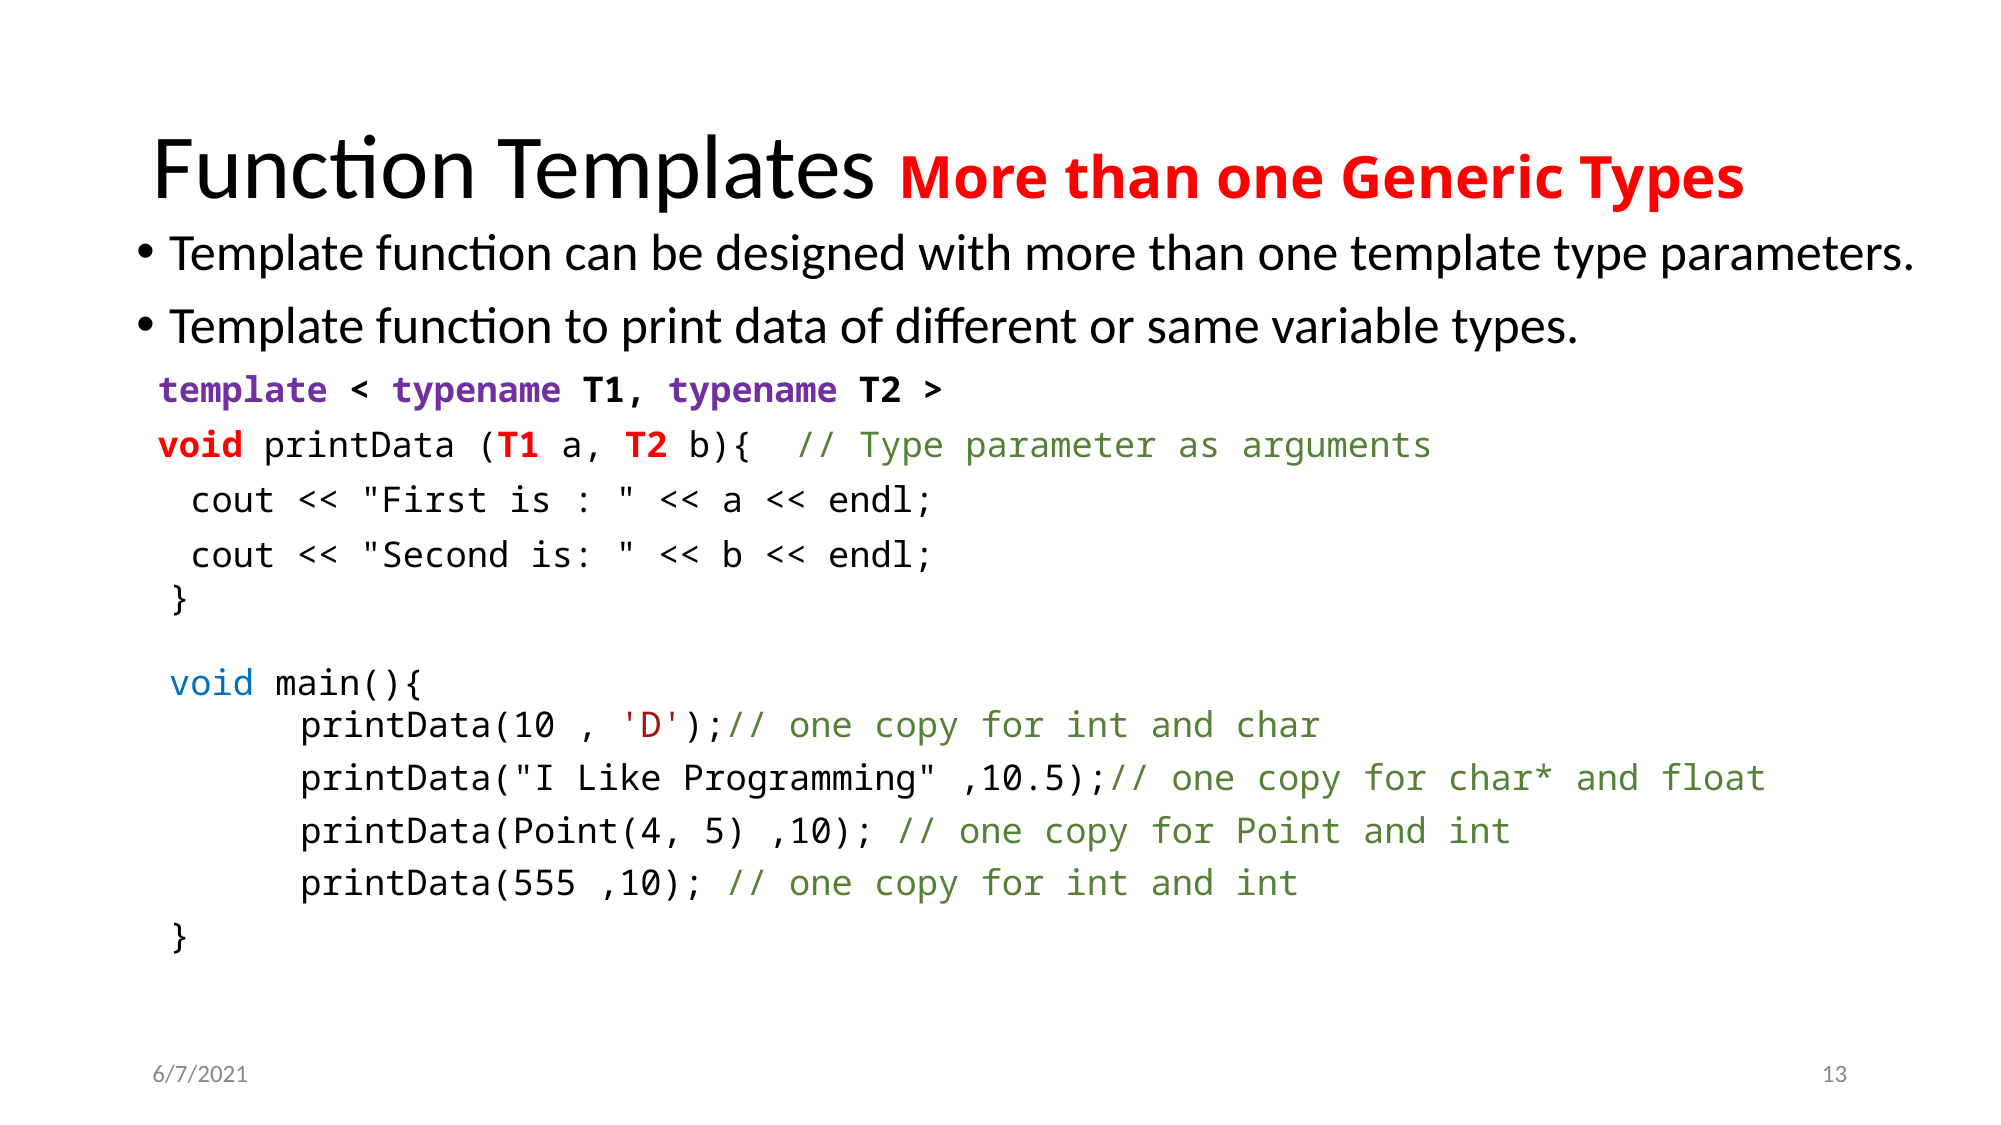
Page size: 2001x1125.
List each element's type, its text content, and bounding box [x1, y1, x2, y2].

list Template function can be designed with more than one template type parameters. Template function to print data of different or same variable types. template < typename T1, typename T2 > void printData (T1 a, T2 b){ // Type parameter as arguments cout << "First is : " << a << endl; cout << "Second is: " << b << endl; } void main(){ printData(10 , 'D');// one copy for int and char printData("I Like Programming" ,10.5);// one copy for char* and float printData(Point(4, 5) ,10); // one copy for Point and int printData(555 ,10); // one copy for int and int } [121, 217, 1947, 1025]
title Function Templates More than one Generic Types [137, 59, 1863, 217]
slide_number ‹#› [1412, 1042, 1863, 1103]
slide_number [137, 1042, 588, 1103]
